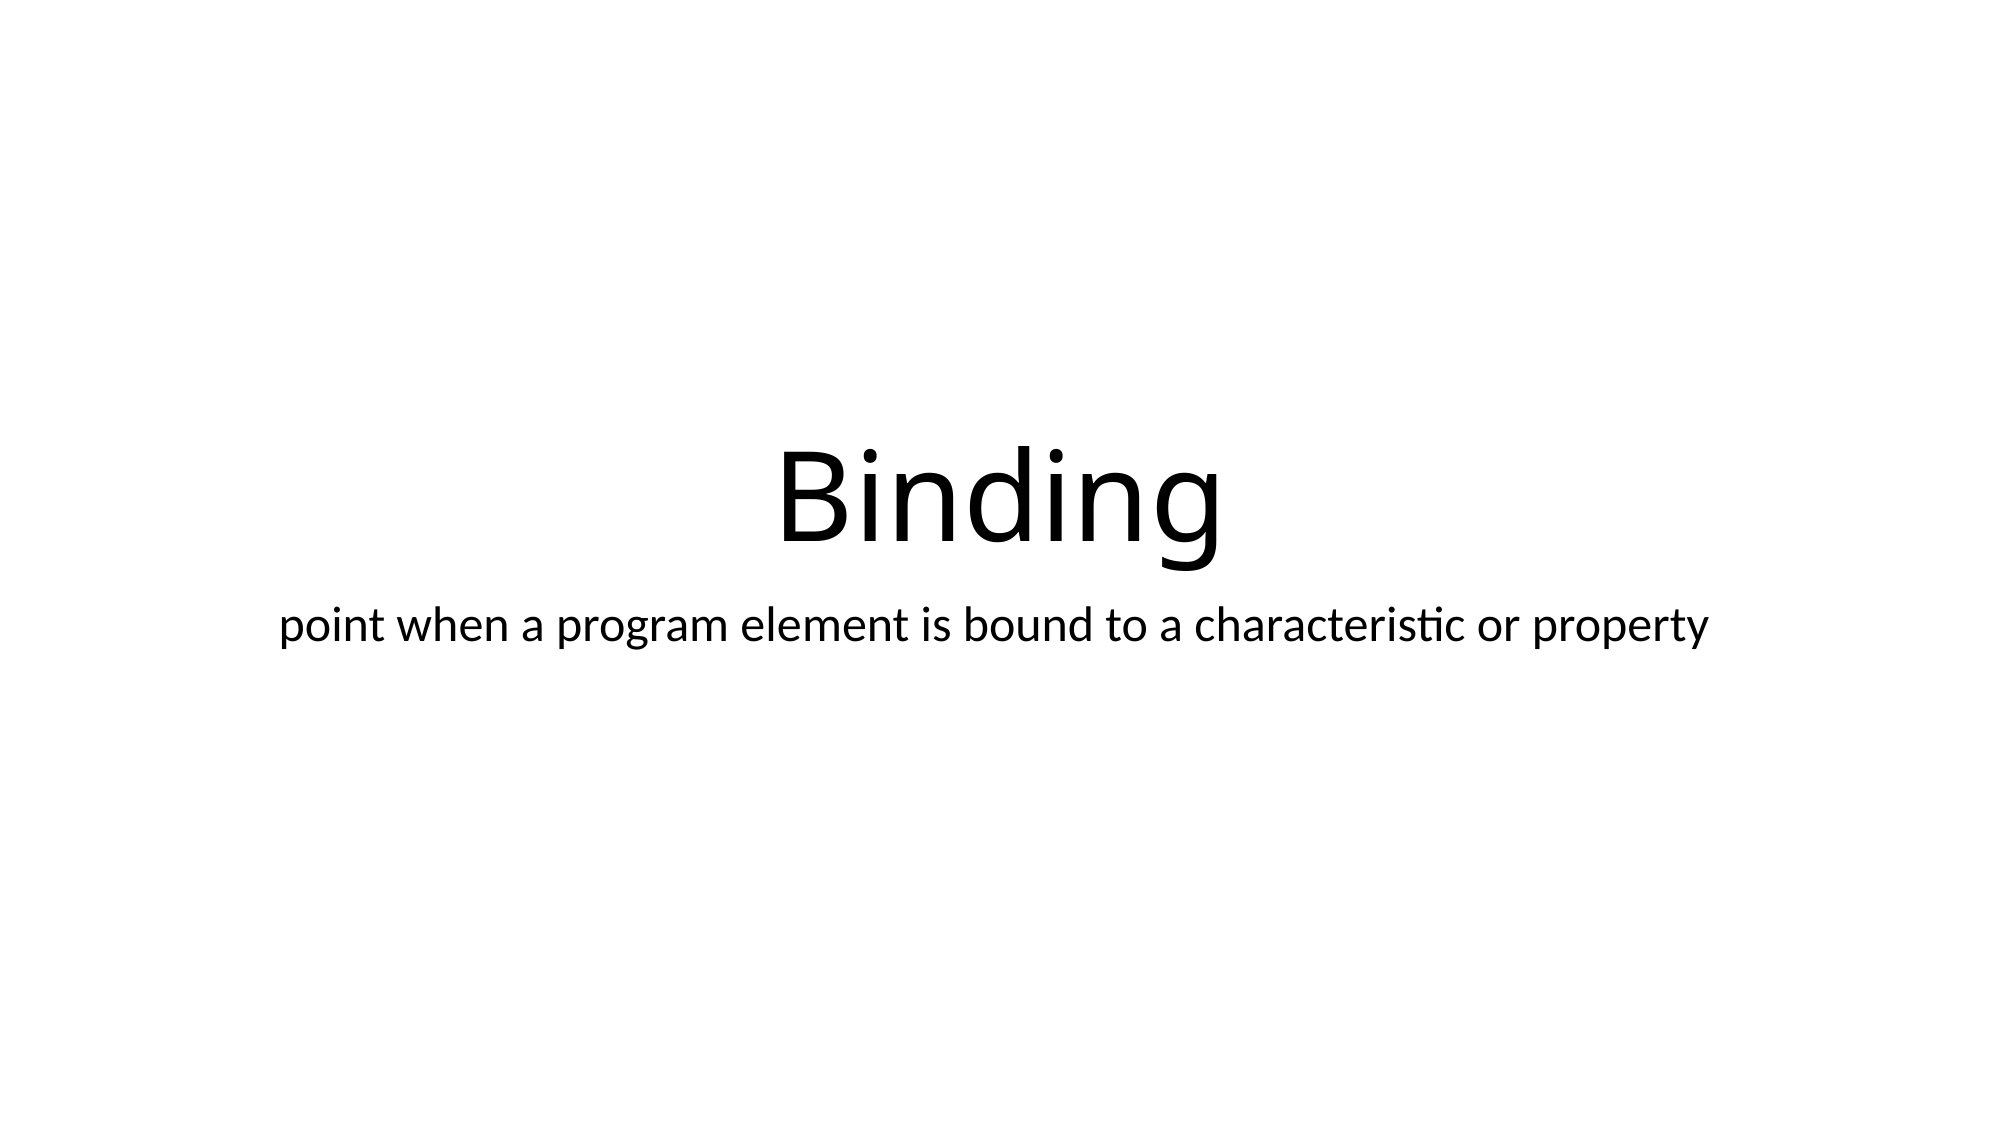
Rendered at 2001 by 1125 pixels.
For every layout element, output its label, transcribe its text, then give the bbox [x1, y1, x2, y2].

title Binding [249, 184, 1750, 576]
subtitle point when a program element is bound to a characteristic or property [249, 590, 1750, 863]
